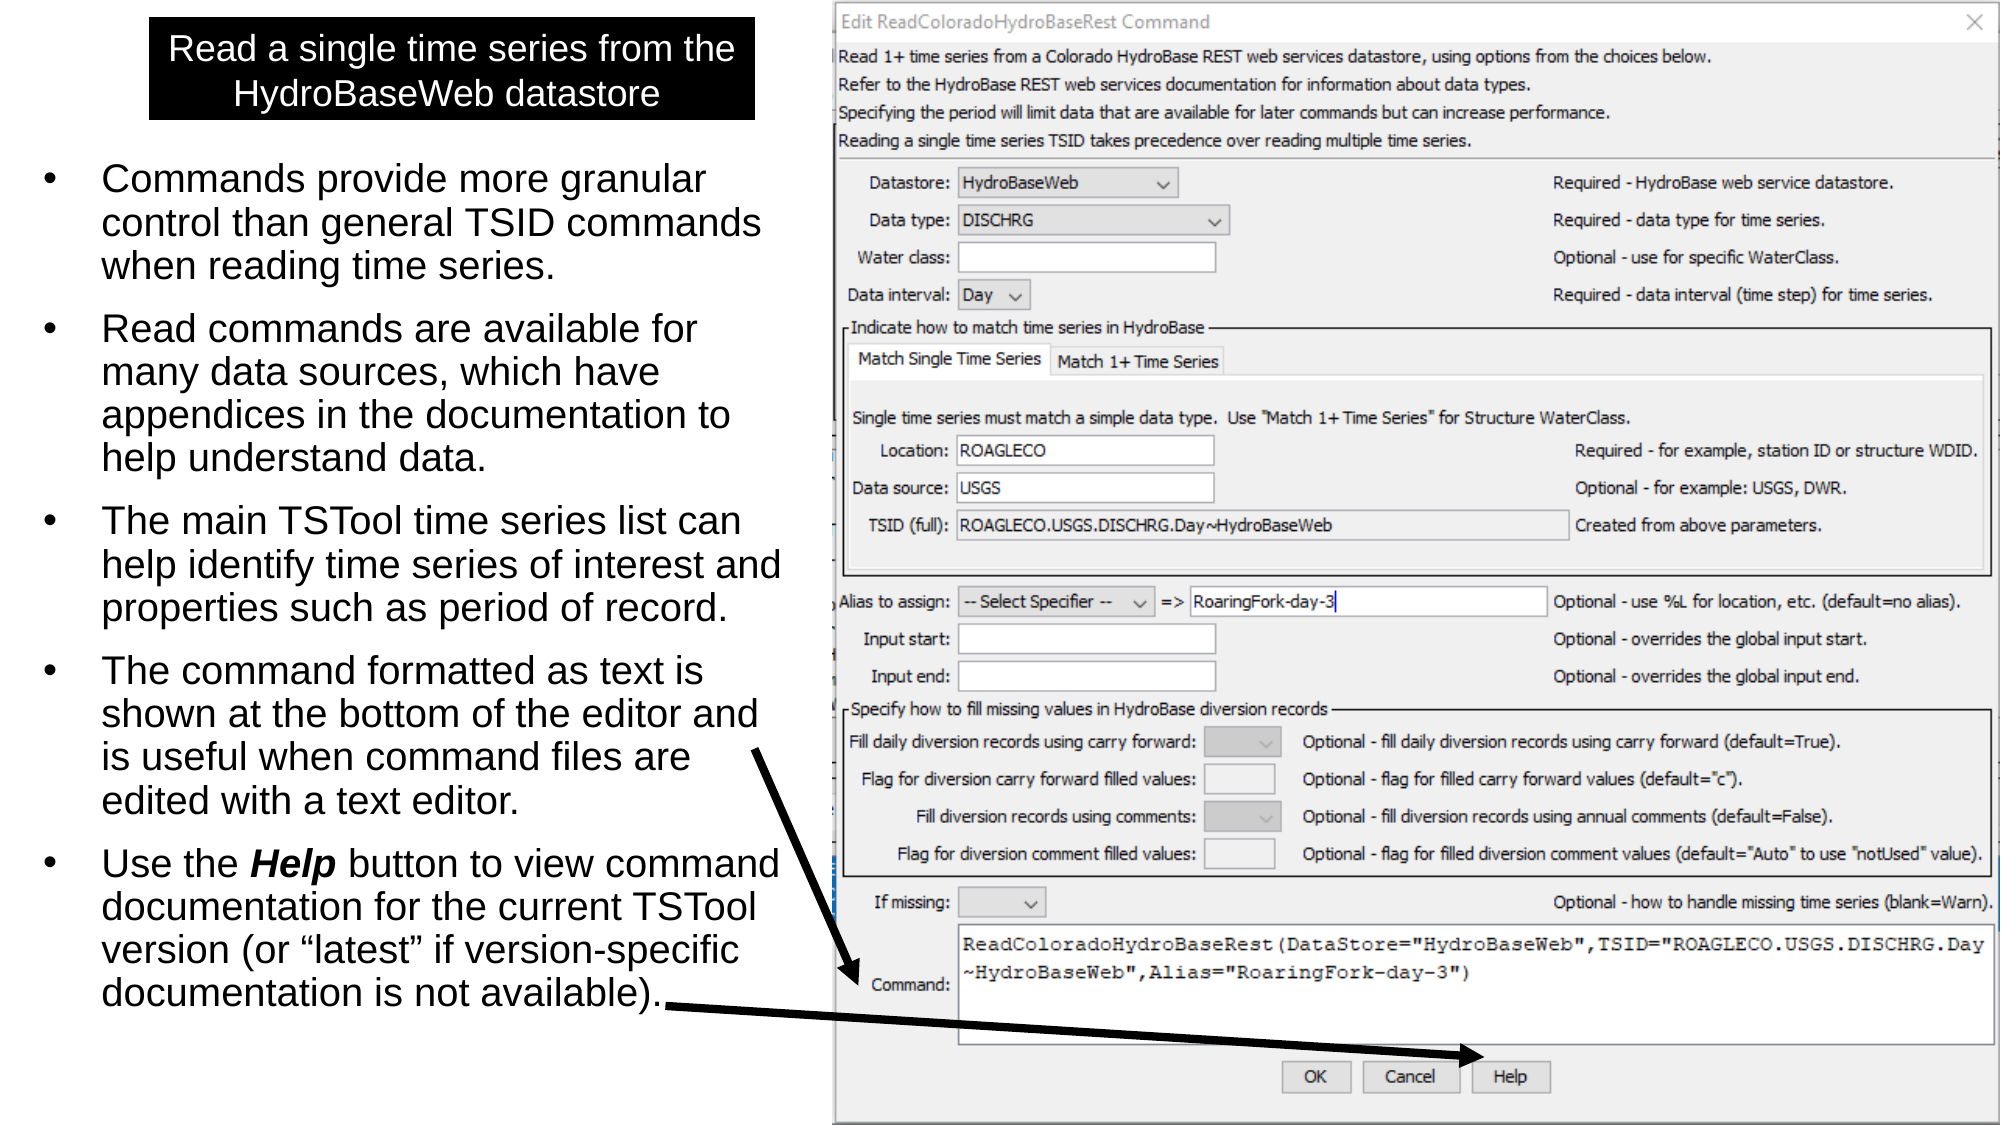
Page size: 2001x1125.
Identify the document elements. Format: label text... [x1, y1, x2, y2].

list Commands provide more granular control than general TSID commands when reading time series. Read commands are available for many data sources, which have appendices in the documentation to help understand data. The main TSTool time series list can help identify time series of interest and properties such as period of record. The command formatted as text is shown at the bottom of the editor and is useful when command files are edited with a text editor. Use the Help button to view command documentation for the current TSTool version (or “latest” if version-specific documentation is not available). [28, 151, 807, 1040]
text_box Read a single time series from the HydroBaseWeb datastore [149, 18, 755, 120]
picture [832, 0, 2000, 1125]
